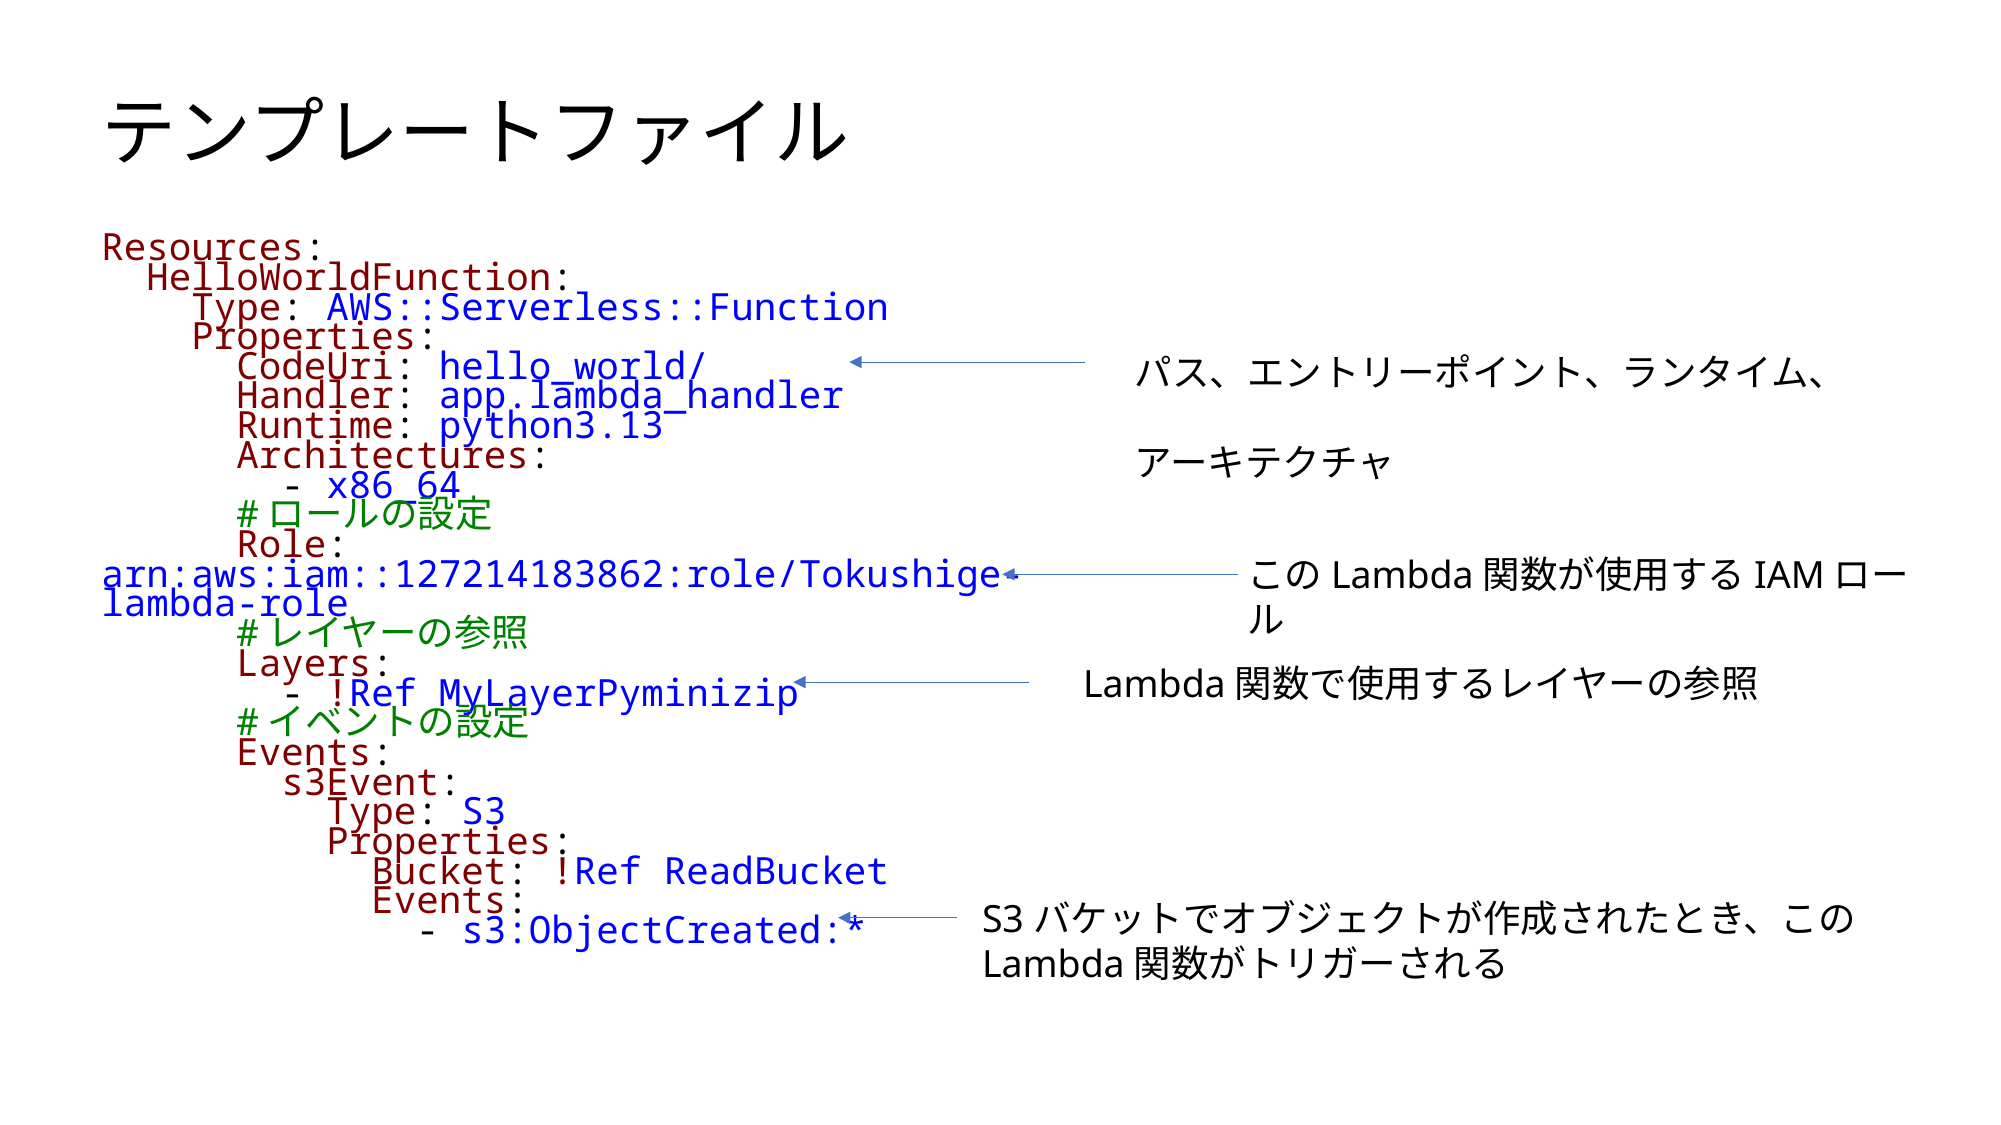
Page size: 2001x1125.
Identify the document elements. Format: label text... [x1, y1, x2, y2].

text_box Lambda関数で使用するレイヤーの参照 [1068, 652, 1900, 713]
text_box S3バケットでオブジェクトが作成されたとき、このLambda関数がトリガーされる [967, 887, 1968, 993]
text_box テンプレートファイル [86, 77, 936, 182]
text_box パス、エントリーポイント、ランタイム、 アーキテクチャ [1120, 341, 1848, 492]
text_box このLambda関数が使用するIAMロール [1232, 543, 1944, 649]
text_box Resources: HelloWorldFunction: Type: AWS::Serverless::Function Properties: CodeUri: hello_world/ Handler: app.lambda_handler Runtime: python3.13 Architectures: - x86_64 #ロールの設定 Role: arn:aws:iam::127214183862:role/Tokushige-lambda-role #レイヤーの参照 Layers: - !Ref MyLayerPyminizip #イベントの設定 Events: s3Event: Type: S3 Properties: Bucket: !Ref ReadBucket Events: - s3:ObjectCreated:* [86, 230, 1087, 959]
